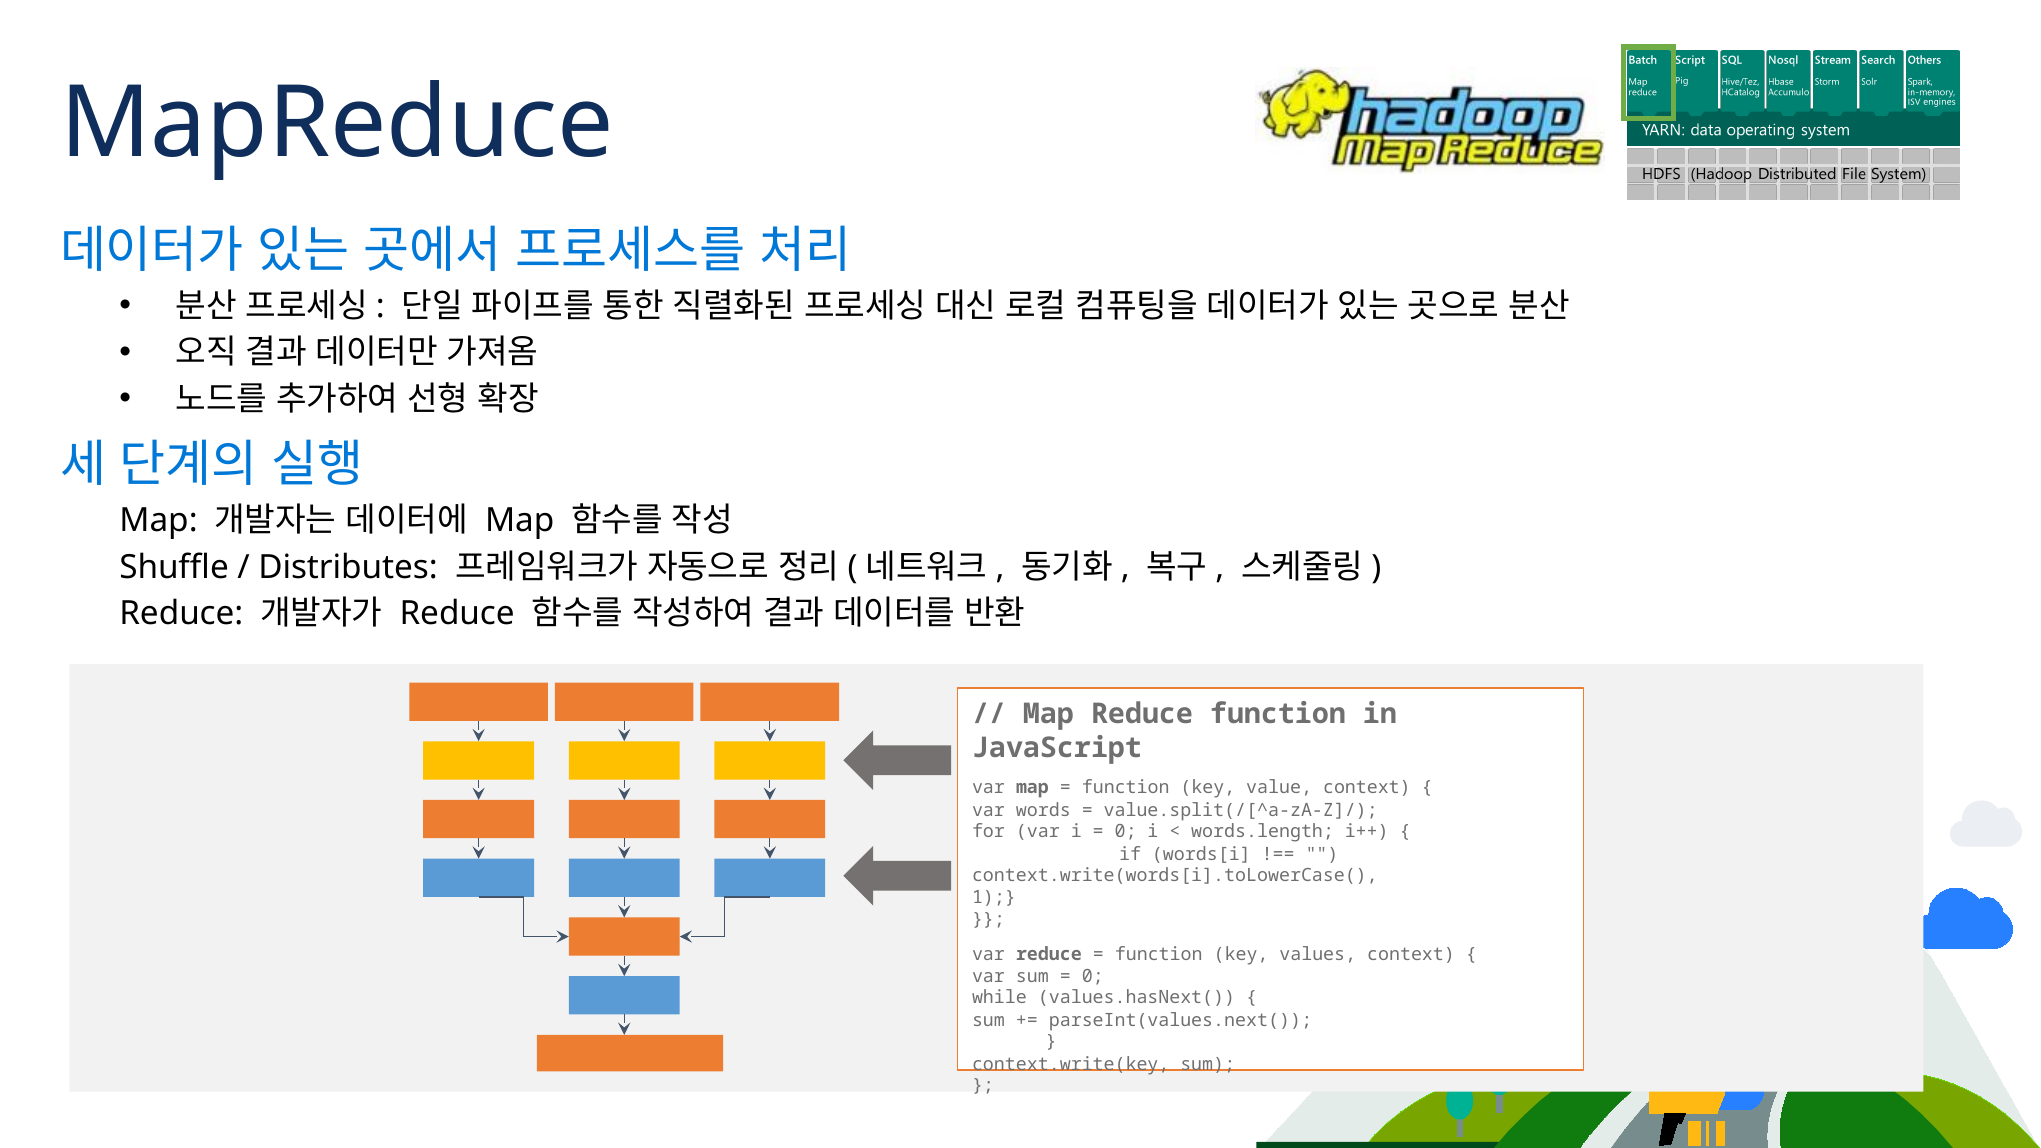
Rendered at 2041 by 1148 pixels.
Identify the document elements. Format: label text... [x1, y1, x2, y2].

picture [1255, 67, 1605, 174]
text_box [69, 664, 1924, 1092]
picture [1626, 50, 1960, 200]
list 데이터가 있는 곳에서 프로세스를 처리 분산 프로세싱: 단일 파이프를 통한 직렬화된 프로세싱 대신 로컬 컴퓨팅을 데이터가 있는 곳으로 분산 오직 결과 데이터만 가져옴 노드를 추가하여 선형 확장 세 단계의 실행 Map: 개발자는 데이터에 Map 함수를 작성 Shuffle / Distributes: 프레임워크가 자동으로 정리(네트워크, 동기화, 복구, 스케줄링) Reduce: 개발자가 Reduce 함수를 작성하여 결과 데이터를 반환 [45, 216, 1994, 1128]
text_box [1623, 46, 1674, 119]
title MapReduce [45, 48, 1626, 199]
title MapReduce [1674, 48, 1996, 199]
